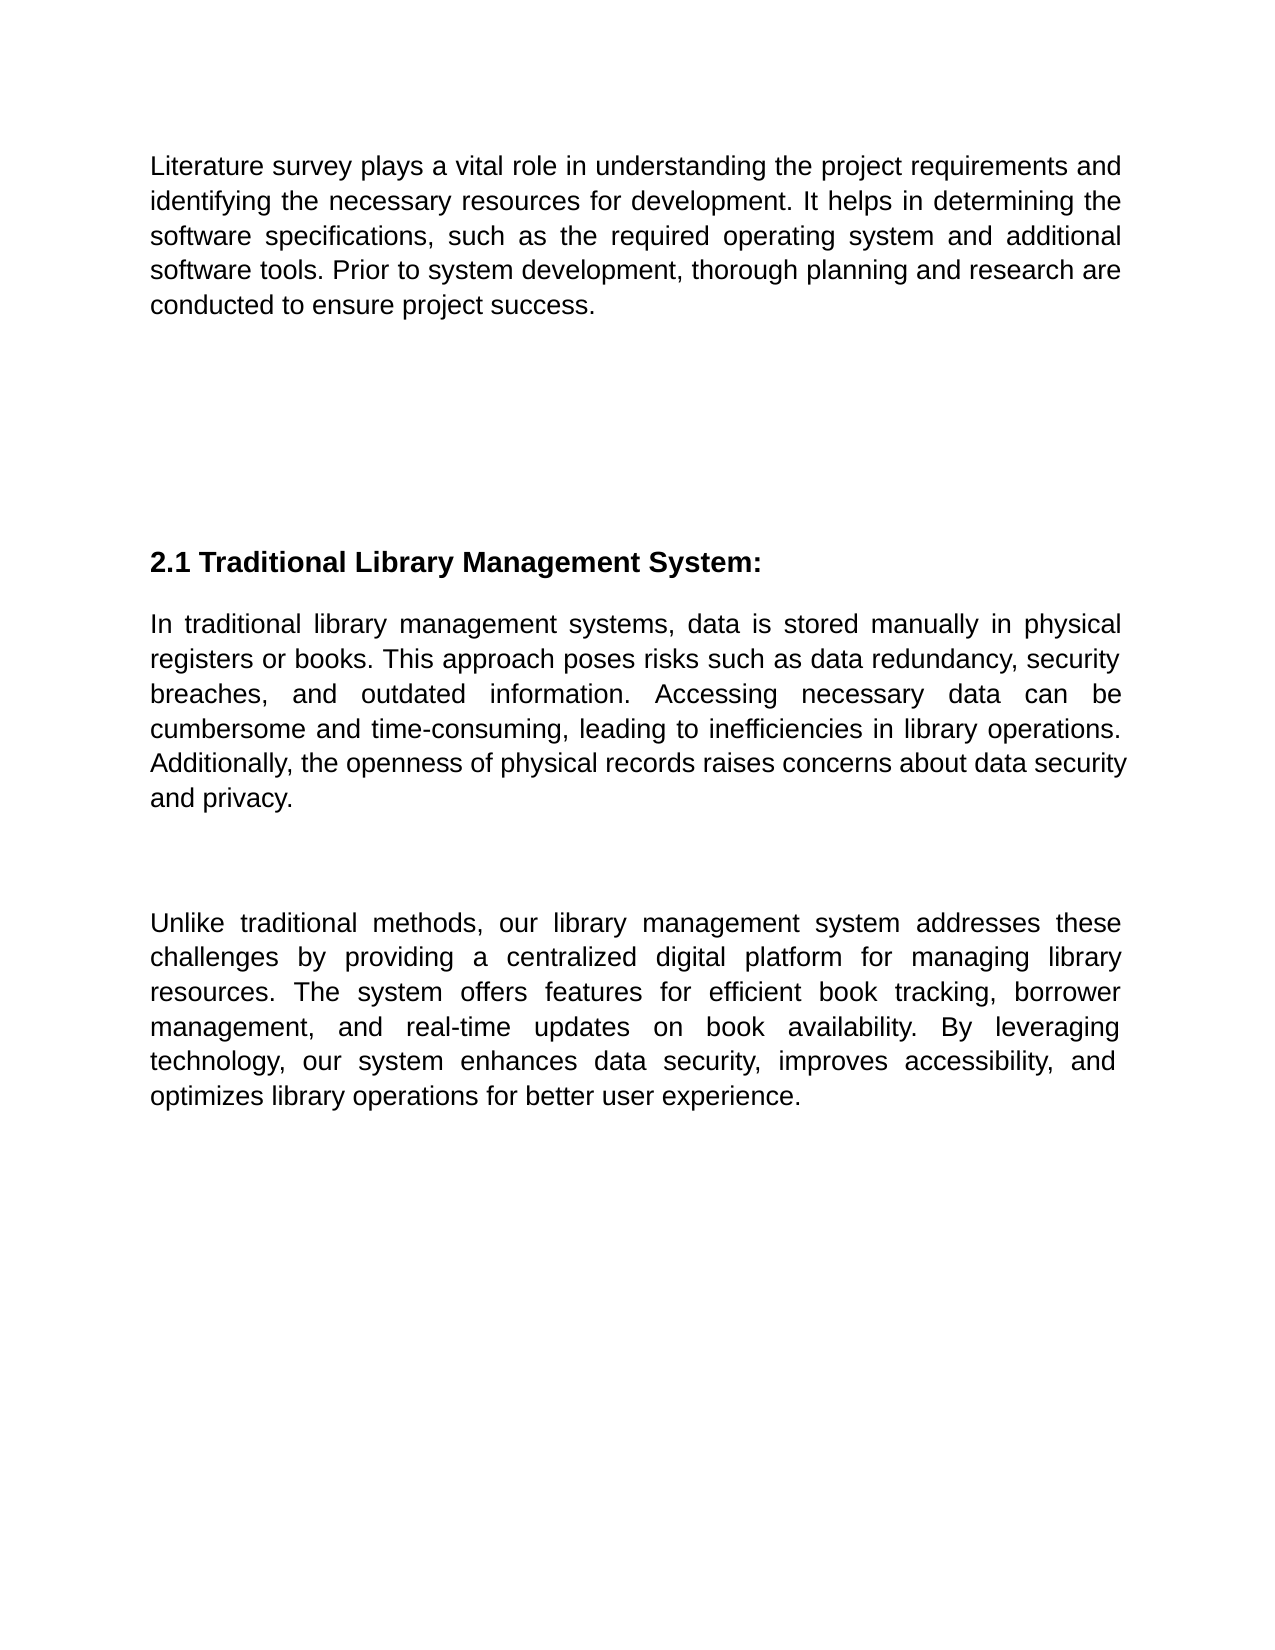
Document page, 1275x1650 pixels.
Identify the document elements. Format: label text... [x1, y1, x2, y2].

text_box Literature survey plays a vital role in understanding the project requirements and identifying the necessary resources for development. It helps in determining the software specifications, such as the required operating system and additional software tools. Prior to system development, thorough planning and research are conducted to ensure project success. [150, 150, 1150, 321]
text_box 2.1 Traditional Library Management System: [149, 545, 788, 579]
text_box Unlike traditional methods, our library management system addresses these challenges by providing a centralized digital platform for managing library resources. The system offers features for efficient book tracking, borrower management, and real-time updates on book availability. By leveraging technology, our system enhances data security, improves accessibility, and optimizes library operations for better user experience. [150, 907, 1150, 1112]
text_box In traditional library management systems, data is stored manually in physical registers or books. This approach poses risks such as data redundancy, security breaches, and outdated information. Accessing necessary data can be cumbersome and time-consuming, leading to inefficiencies in library operations. Additionally, the openness of physical records raises concerns about data security and privacy. [150, 609, 1150, 814]
